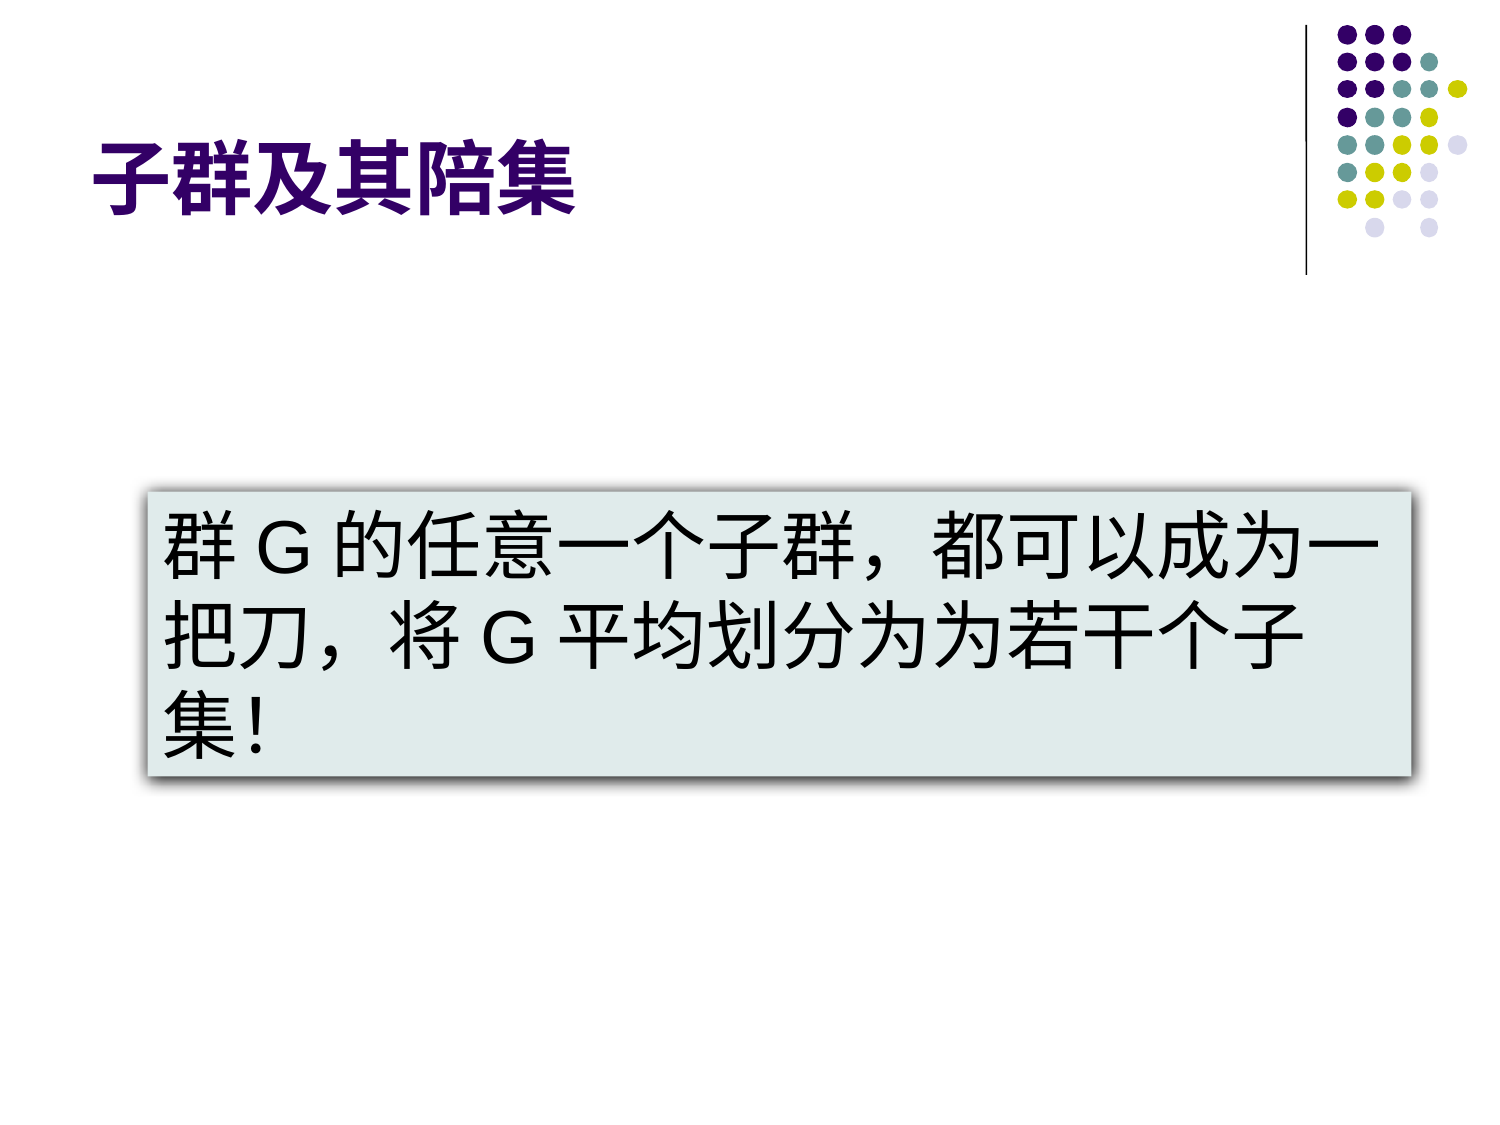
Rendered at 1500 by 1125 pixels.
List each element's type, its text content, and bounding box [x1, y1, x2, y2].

title 子群及其陪集 [75, 20, 1313, 233]
text_box 群G的任意一个子群，都可以成为一把刀，将G平均划分为为若干个子集！ [147, 491, 1412, 777]
